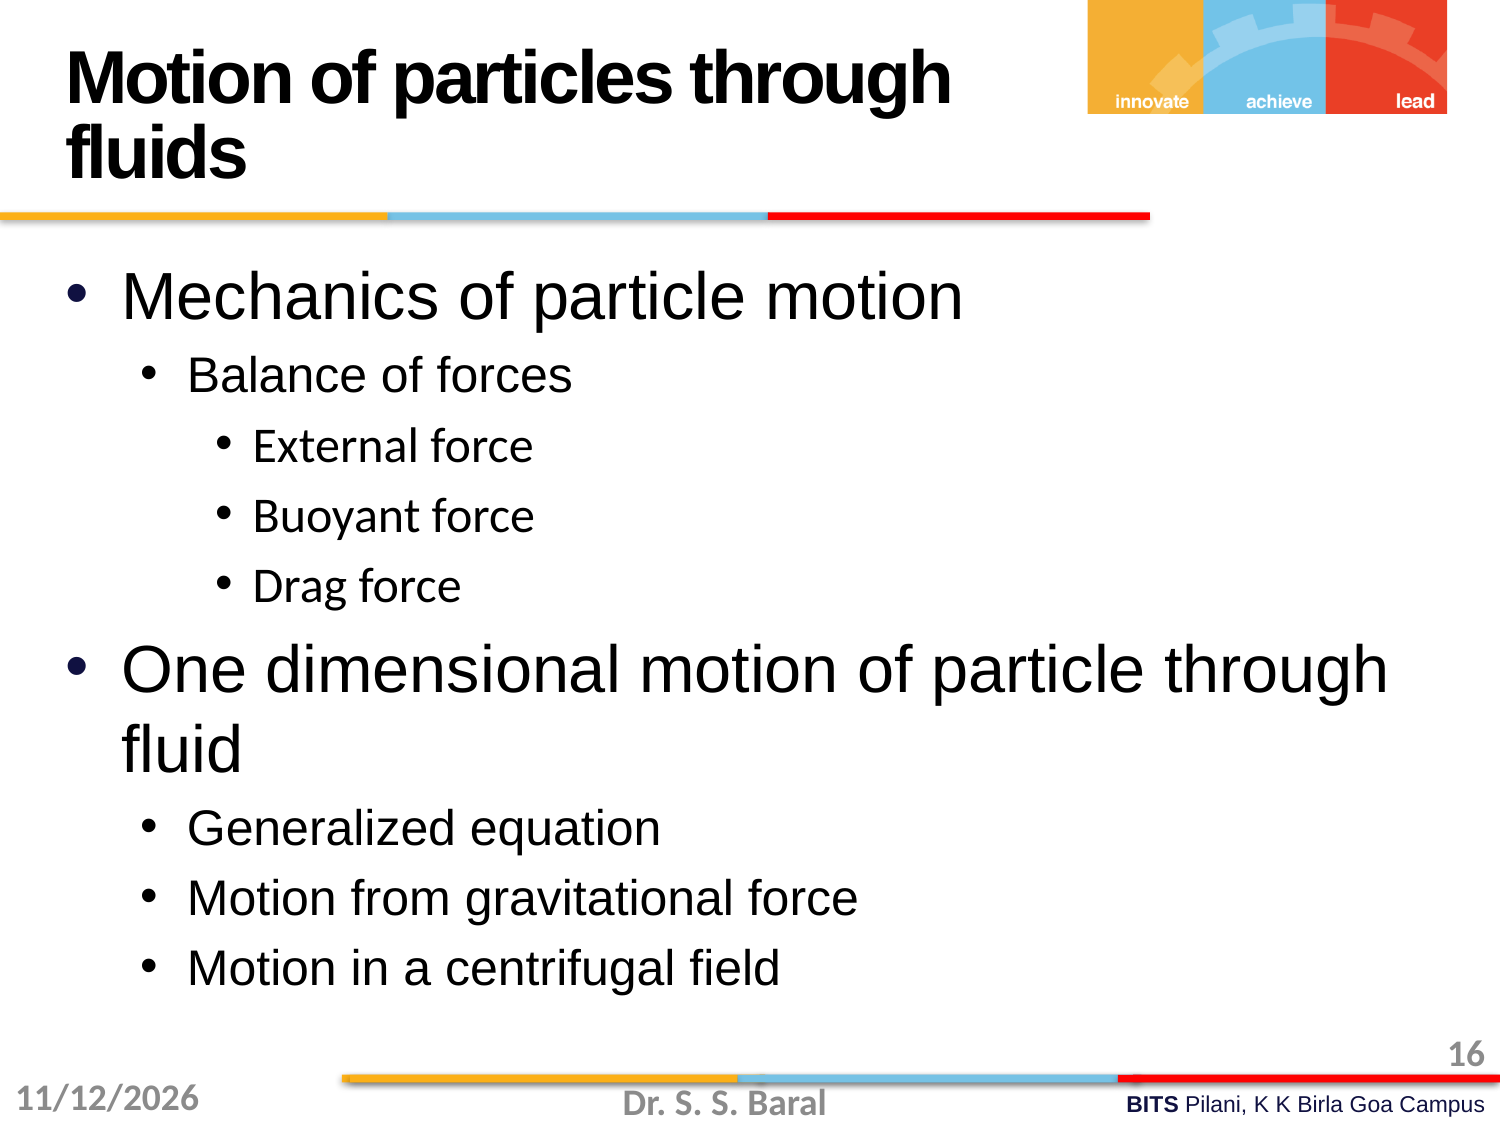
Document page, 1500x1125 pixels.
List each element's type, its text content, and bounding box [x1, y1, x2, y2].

picture [1087, 0, 1448, 114]
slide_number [0, 1065, 350, 1125]
list Motion of particles through fluids [50, 24, 1088, 213]
list Mechanics of particle motion Balance of forces External force Buoyant force Drag force One dimensional motion of particle through fluid Generalized equation Motion from gravitational force Motion in a centrifugal field [50, 245, 1463, 1063]
slide_number 16 [1362, 1025, 1500, 1078]
footer Dr. S. S. Baral [525, 1074, 925, 1125]
